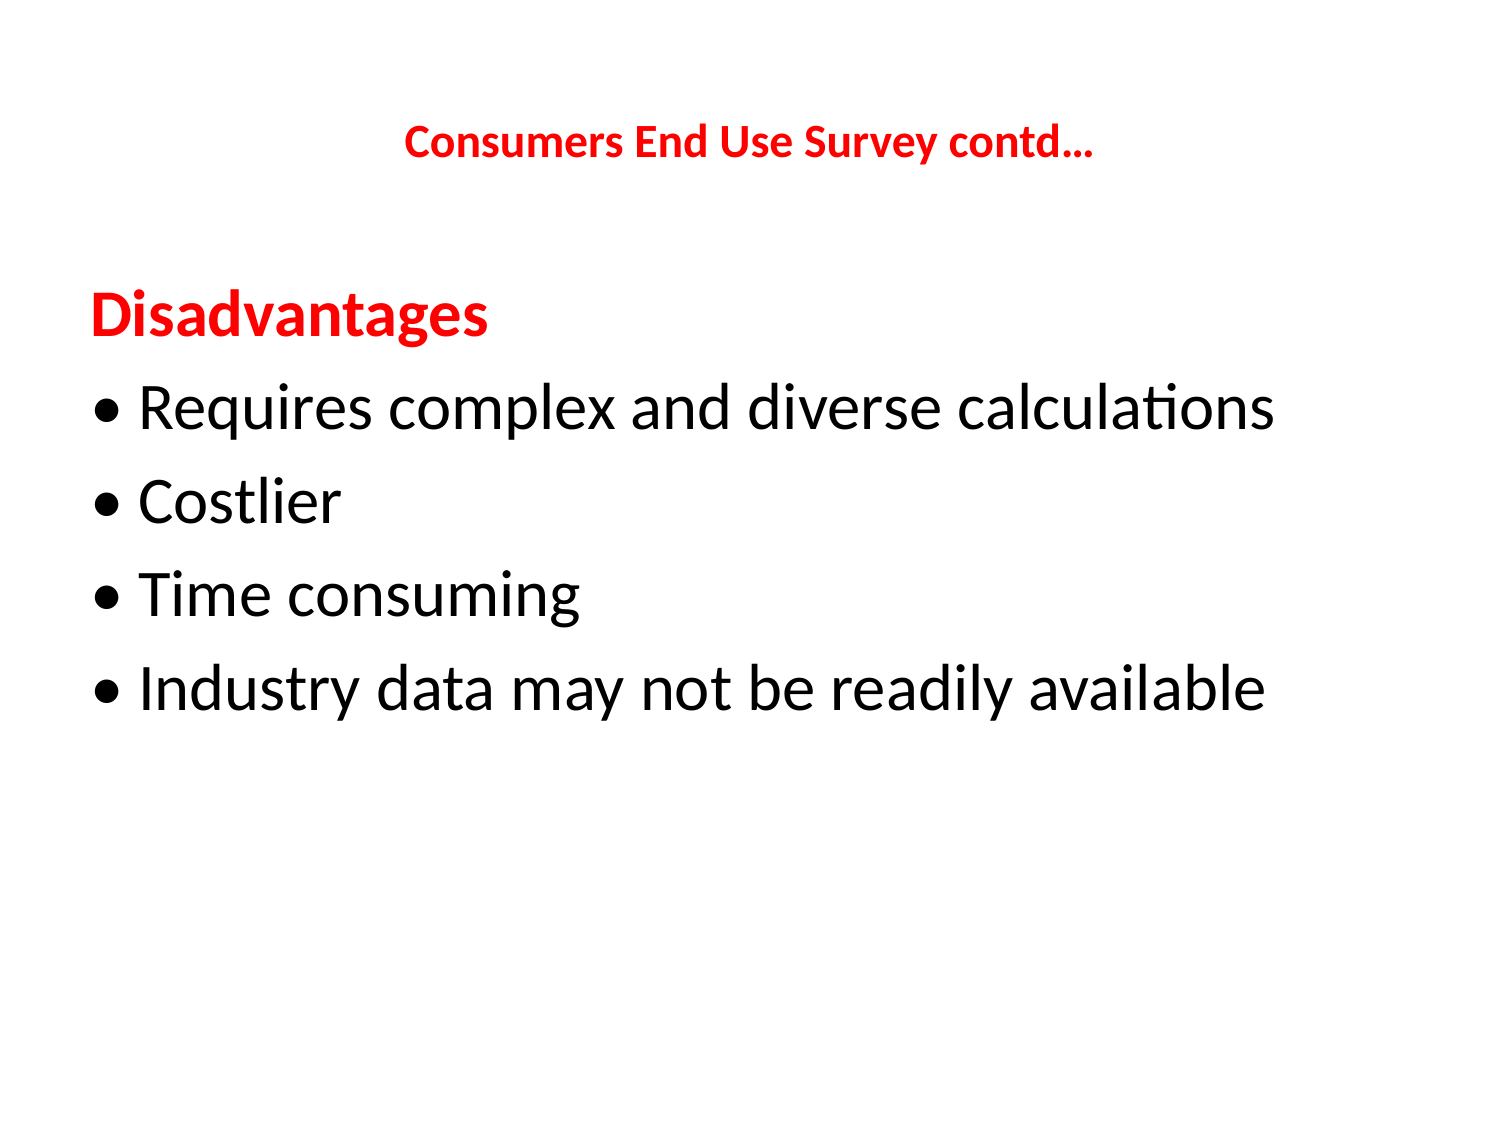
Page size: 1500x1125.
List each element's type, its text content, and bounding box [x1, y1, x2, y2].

title Consumers End Use Survey contd… [75, 45, 1425, 233]
list Disadvantages • Requires complex and diverse calculations • Costlier • Time consuming • Industry data may not be readily available [75, 262, 1425, 1005]
